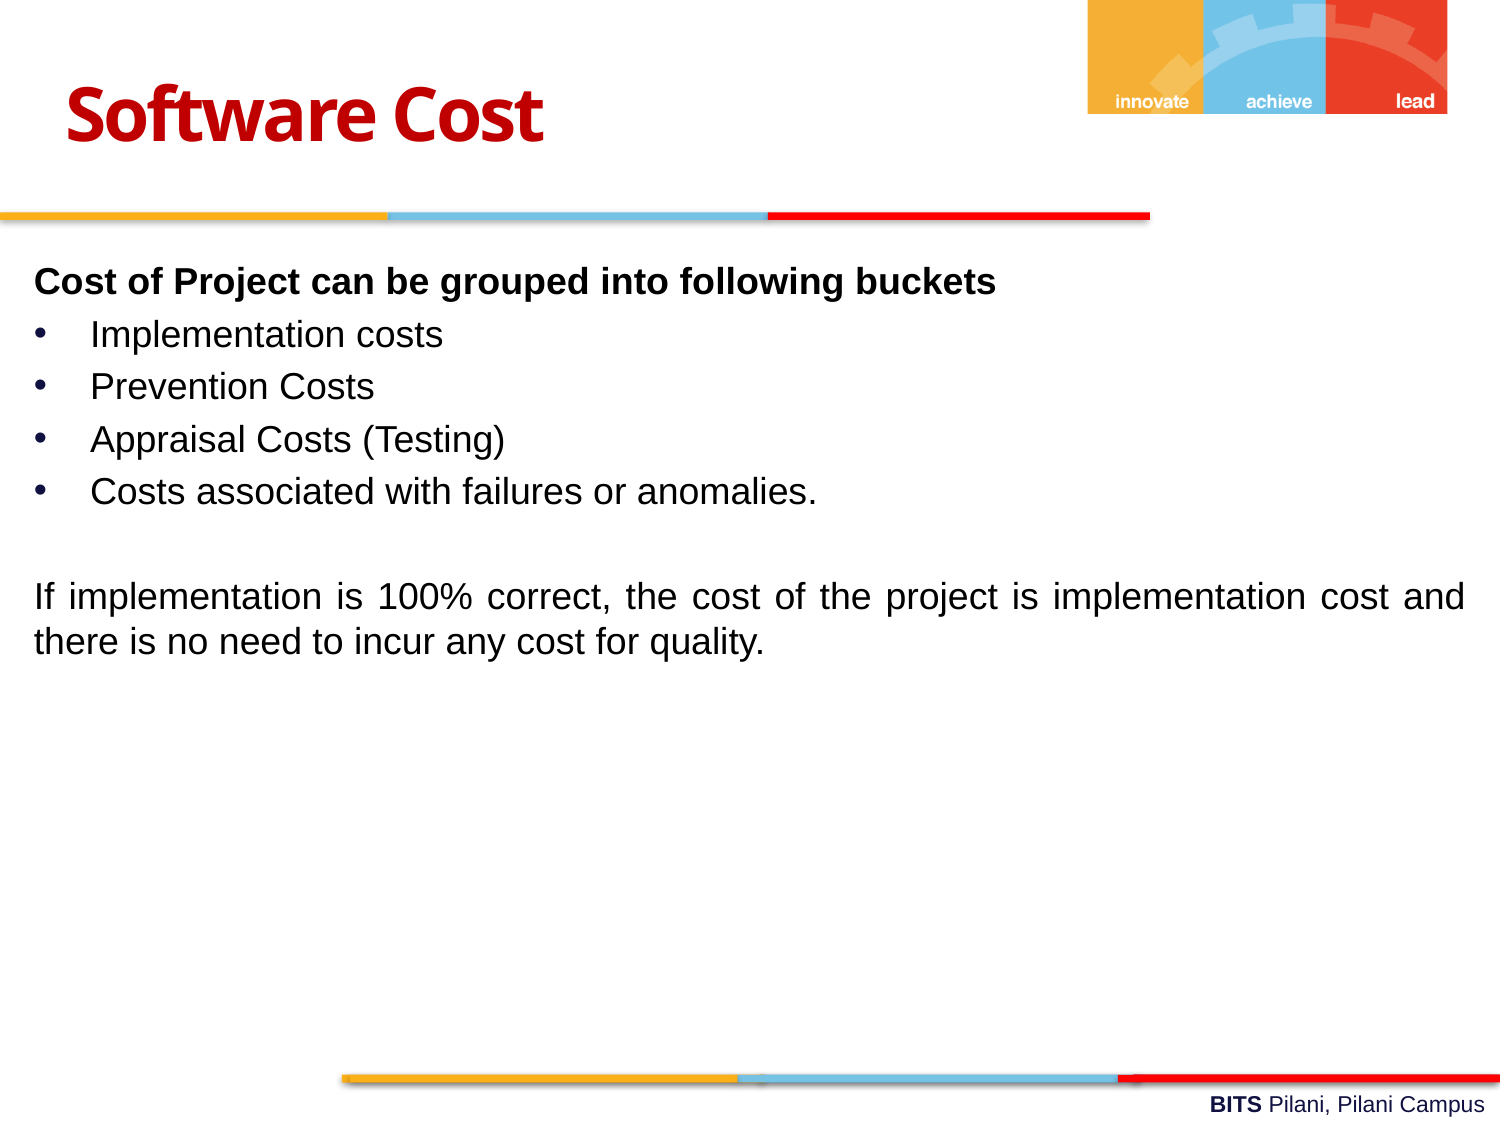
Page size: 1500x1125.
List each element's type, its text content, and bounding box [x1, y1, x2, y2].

picture [1087, 0, 1448, 114]
list Software Cost [50, 24, 1088, 213]
list Cost of Project can be grouped into following buckets Implementation costs Prevention Costs Appraisal Costs (Testing) Costs associated with failures or anomalies. If implementation is 100% correct, the cost of the project is implementation cost and there is no need to incur any cost for quality. [18, 249, 1482, 1050]
